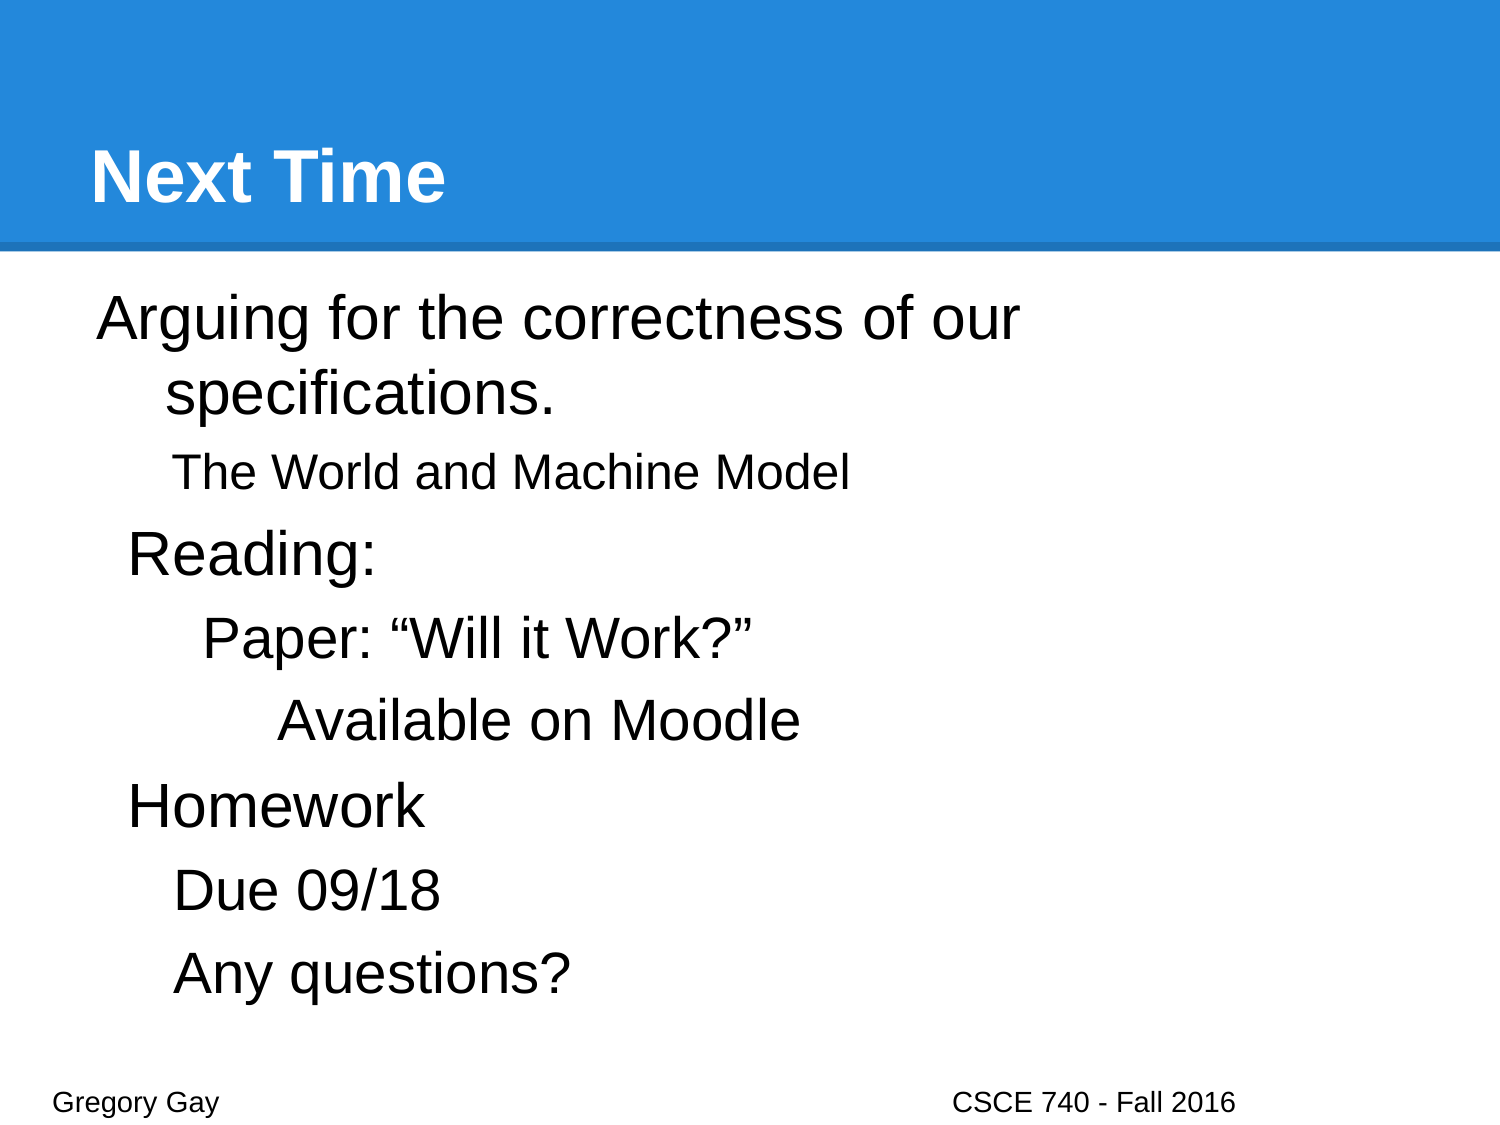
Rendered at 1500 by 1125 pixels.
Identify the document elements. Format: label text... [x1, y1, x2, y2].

text_box Gregory Gay CSCE 740 - Fall 2016 39 [37, 1068, 1463, 1114]
list Arguing for the correctness of our specifications. The World and Machine Model Reading: Paper: “Will it Work?” Available on Moodle Homework Due 09/18 Any questions? [75, 262, 1425, 1068]
title Next Time [75, 45, 1425, 233]
